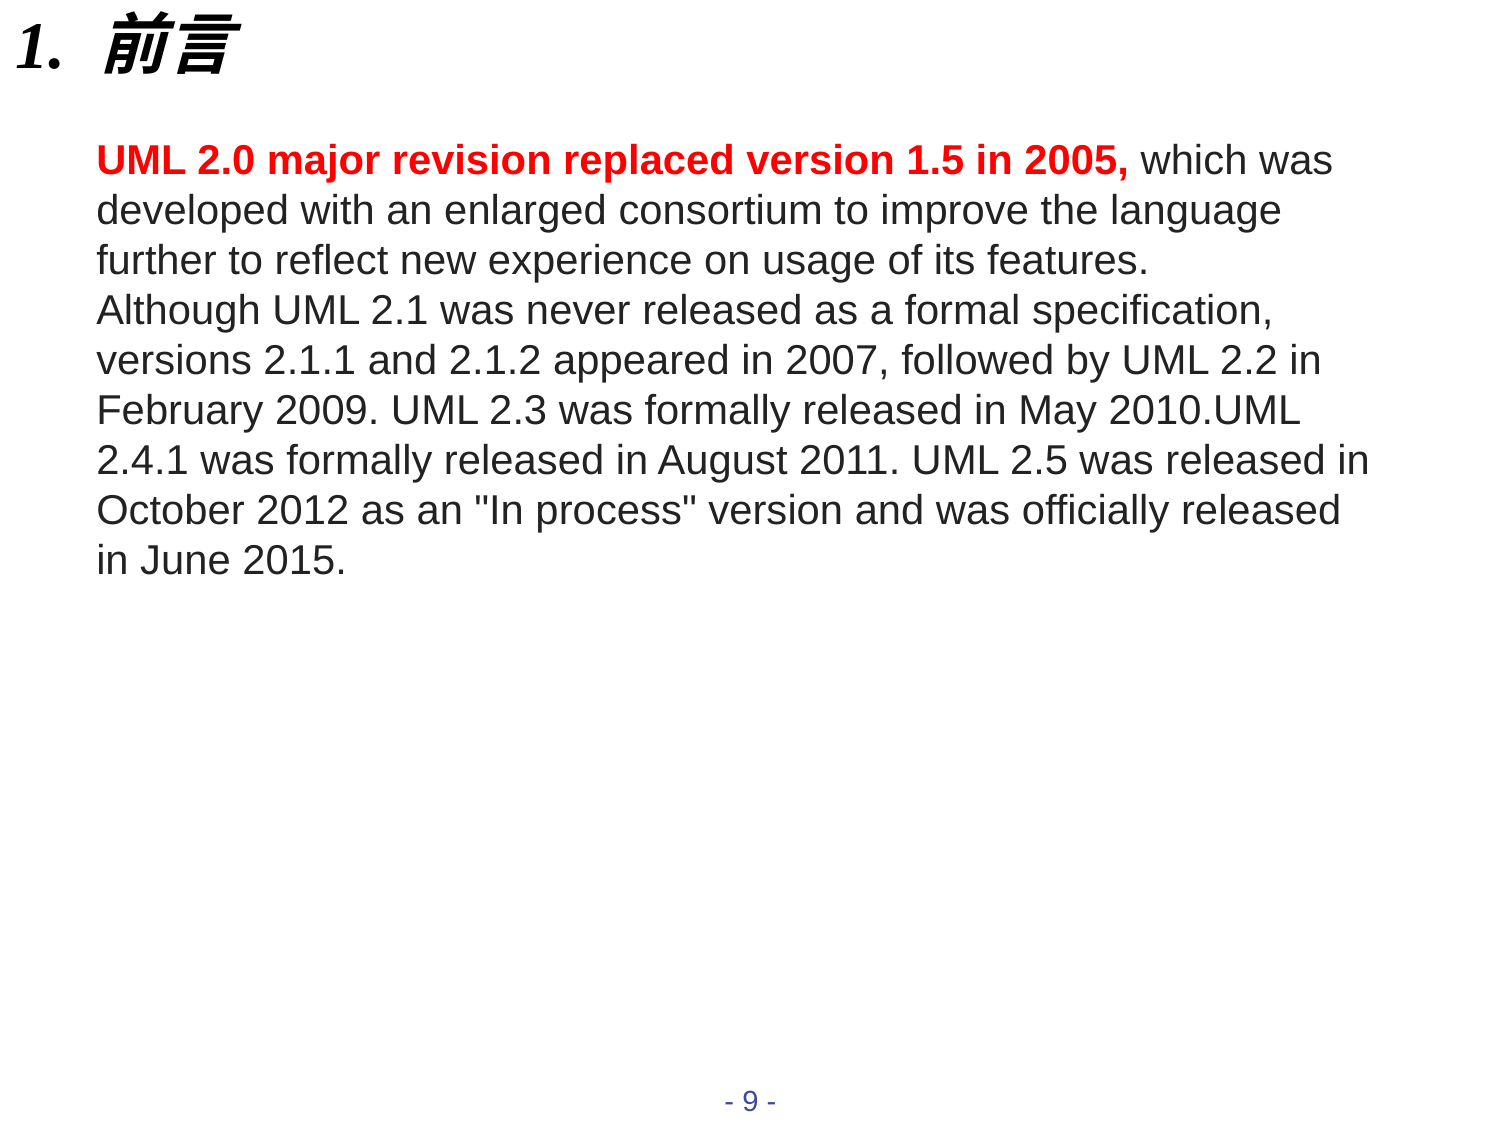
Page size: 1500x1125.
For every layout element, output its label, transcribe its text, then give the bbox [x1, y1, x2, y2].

text_box UML 2.0 major revision replaced version 1.5 in 2005, which was developed with an enlarged consortium to improve the language further to reflect new experience on usage of its features. Although UML 2.1 was never released as a formal specification, versions 2.1.1 and 2.1.2 appeared in 2007, followed by UML 2.2 in February 2009. UML 2.3 was formally released in May 2010.UML 2.4.1 was formally released in August 2011. UML 2.5 was released in October 2012 as an "In process" version and was officially released in June 2015. [81, 125, 1393, 591]
